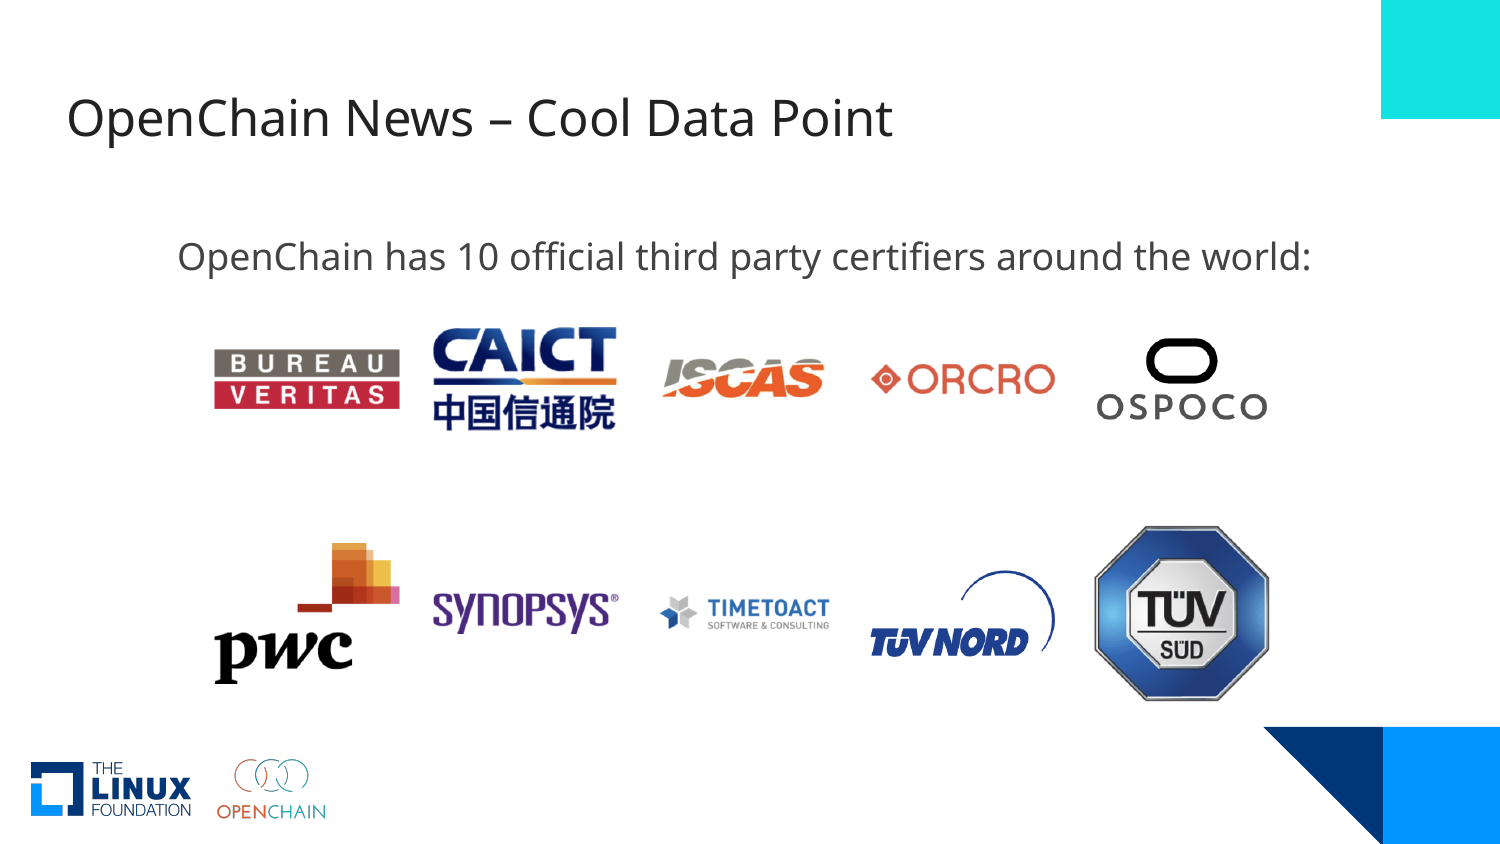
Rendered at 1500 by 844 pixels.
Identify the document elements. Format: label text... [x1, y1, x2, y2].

picture [31, 762, 191, 816]
list OpenChain has 10 official third party certifiers around the world: [46, 207, 1444, 756]
picture [215, 757, 327, 821]
title OpenChain News – Cool Data Point [51, 67, 1449, 167]
picture [194, 311, 1295, 710]
